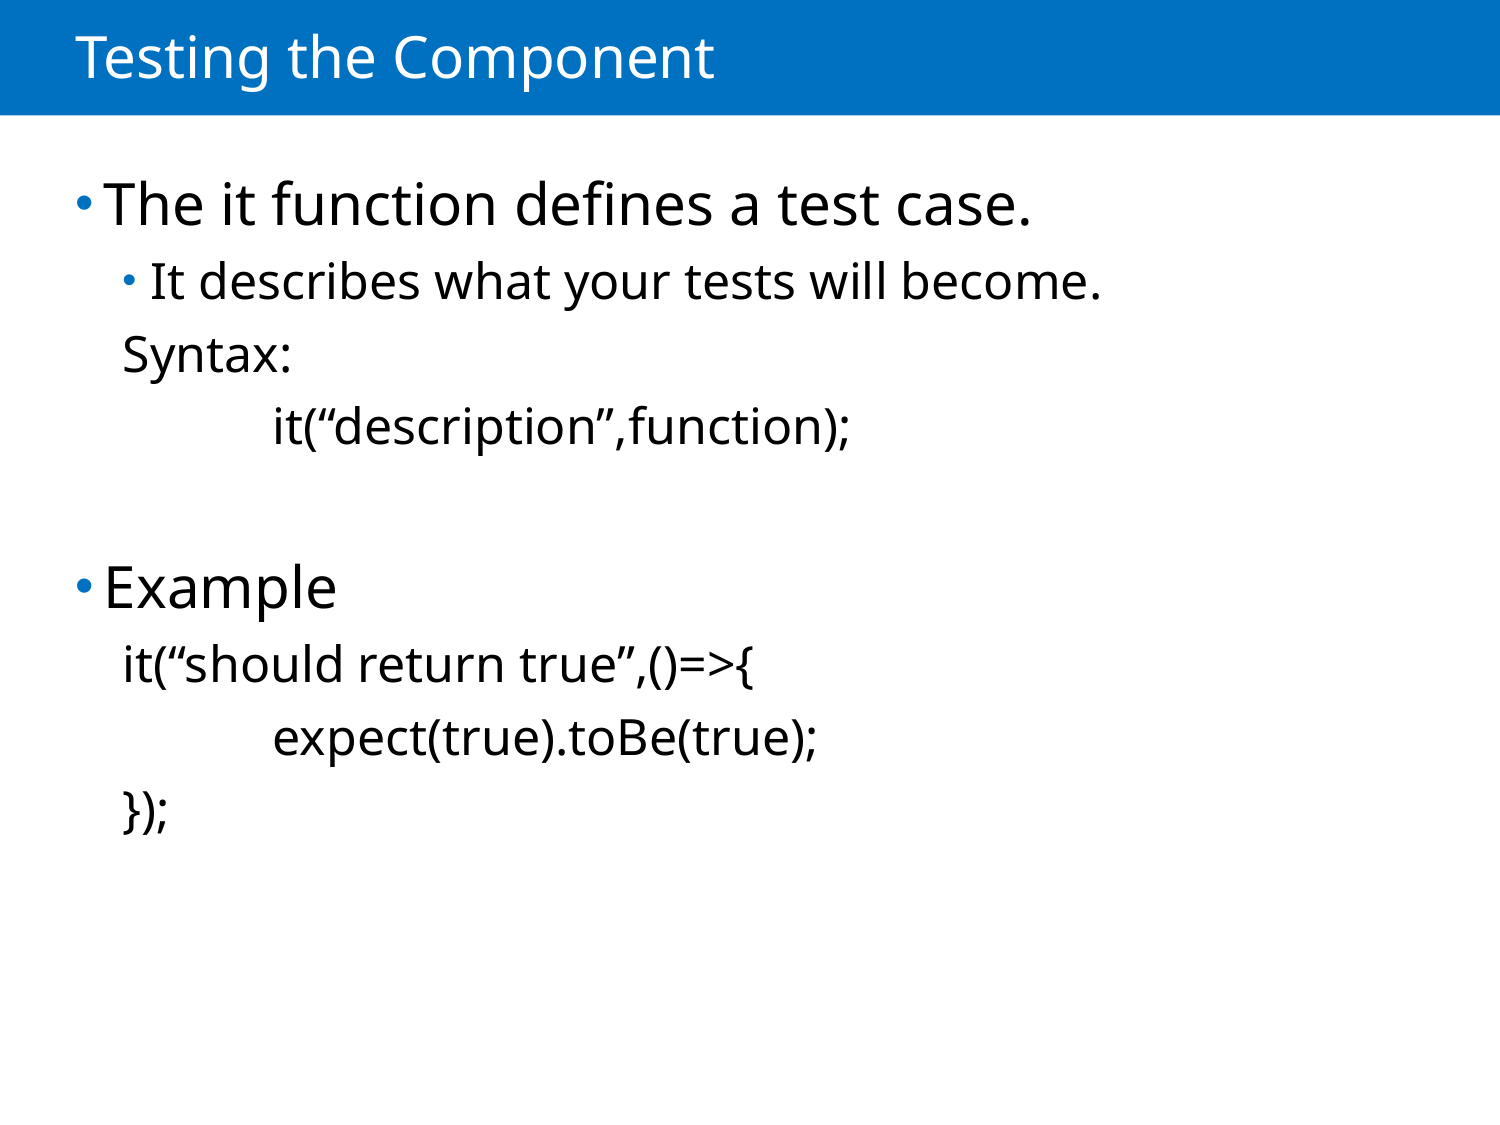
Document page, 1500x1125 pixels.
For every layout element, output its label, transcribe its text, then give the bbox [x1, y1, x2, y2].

title Testing the Component [75, 0, 1351, 122]
list The it function defines a test case. It describes what your tests will become. Syntax: it(“description”,function); Example it(“should return true”,()=>{ expect(true).toBe(true); }); [74, 167, 1408, 1013]
